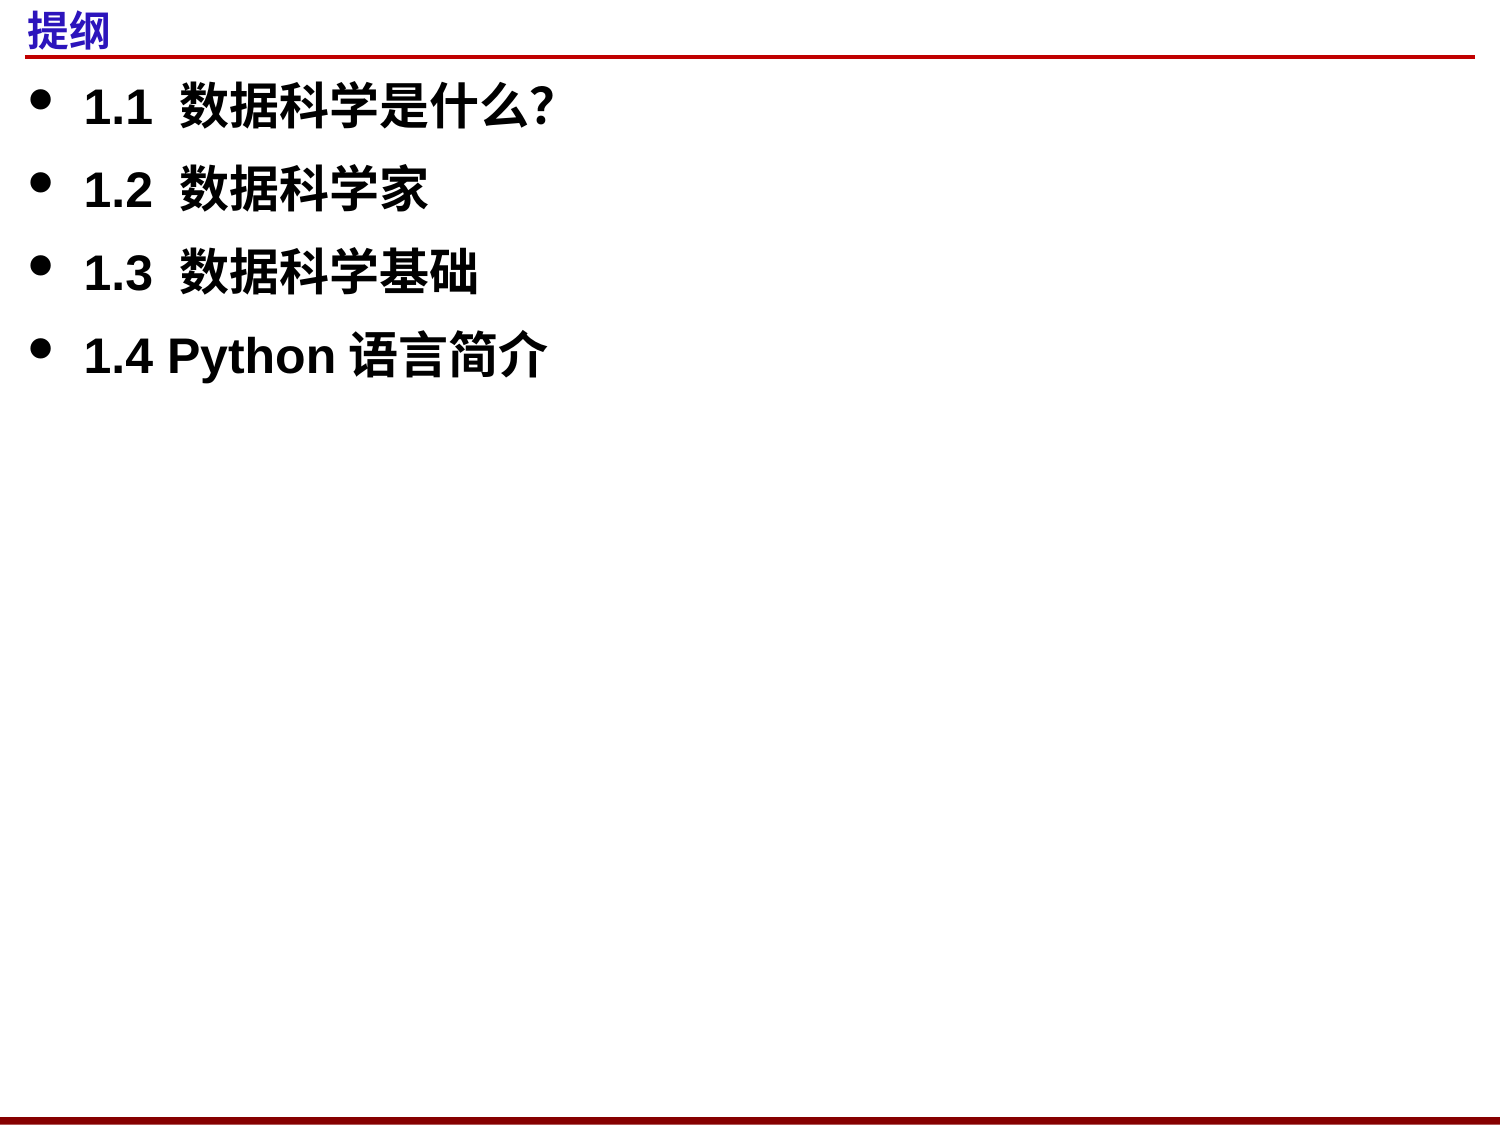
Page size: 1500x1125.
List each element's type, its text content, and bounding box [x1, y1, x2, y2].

list 1.1 数据科学是什么？ 1.2 数据科学家 1.3 数据科学基础 1.4 Python语言简介 [12, 54, 1488, 1113]
title 提纲 [12, 6, 1304, 53]
